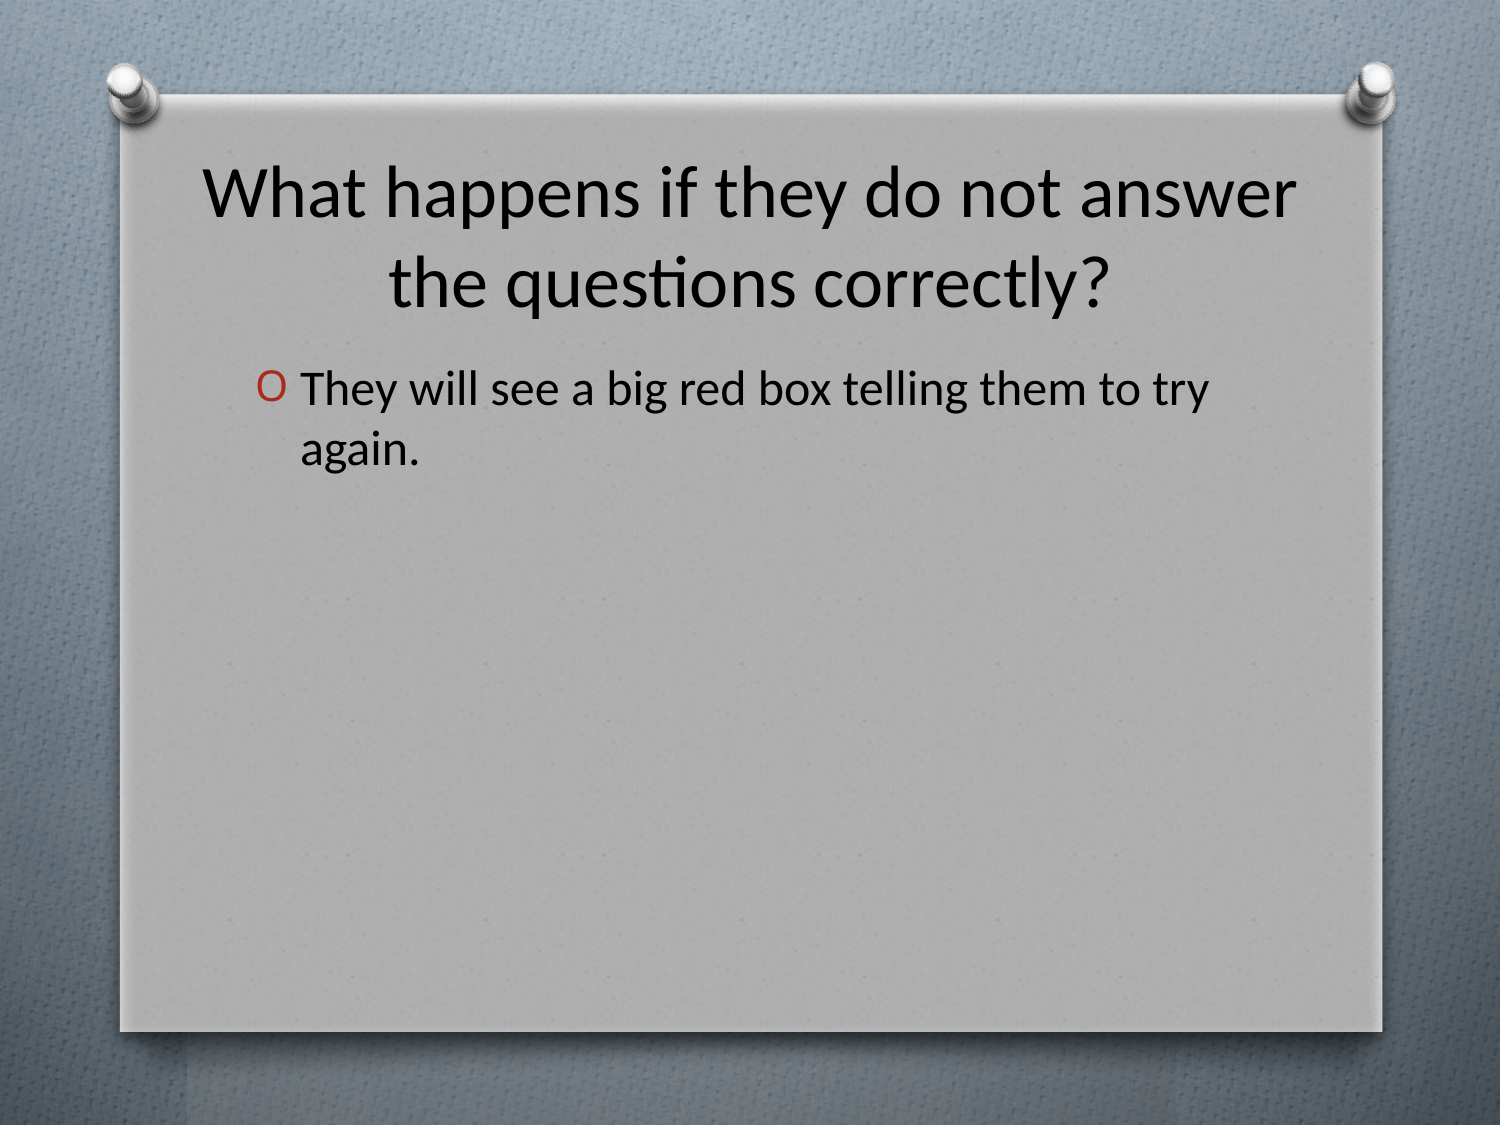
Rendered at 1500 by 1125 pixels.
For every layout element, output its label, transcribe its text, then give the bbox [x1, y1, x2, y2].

title What happens if they do not answer the questions correctly? [179, 134, 1323, 332]
picture [1317, 35, 1439, 156]
list They will see a big red box telling them to try again. [240, 347, 1257, 939]
picture [75, 29, 198, 153]
